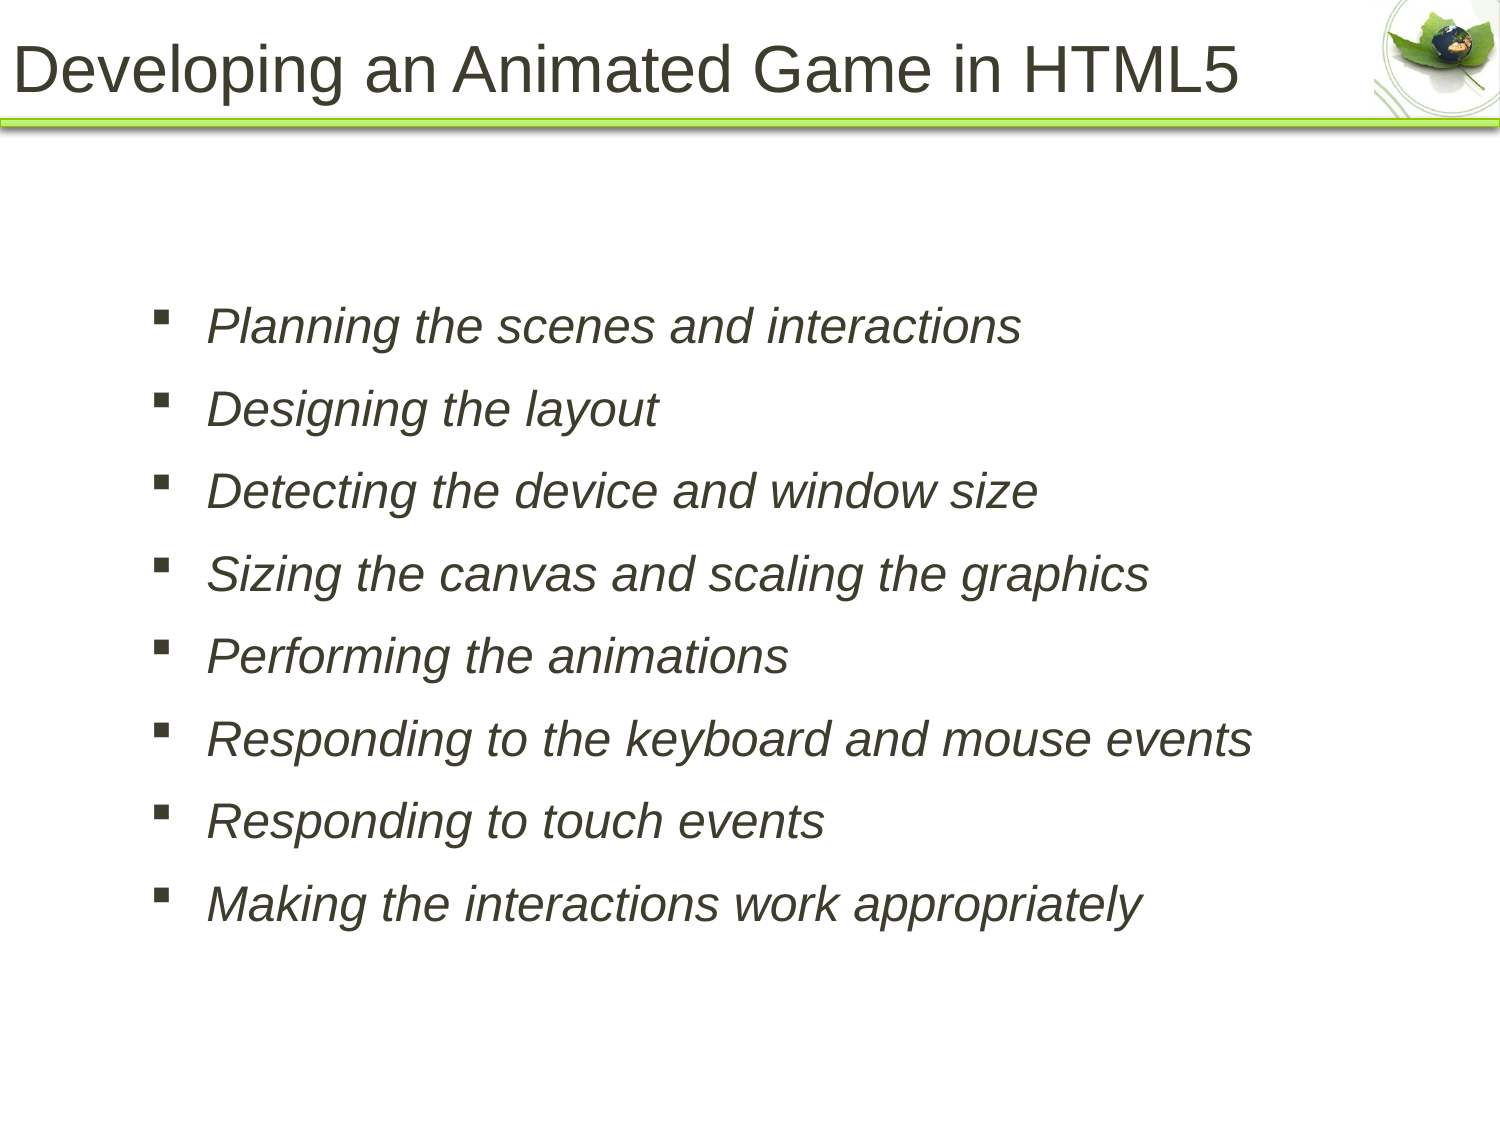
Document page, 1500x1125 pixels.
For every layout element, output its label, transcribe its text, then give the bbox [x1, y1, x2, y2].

list Planning the scenes and interactions Designing the layout Detecting the device and window size Sizing the canvas and scaling the graphics Performing the animations Responding to the keyboard and mouse events Responding to touch events Making the interactions work appropriately [150, 174, 1438, 1050]
title Developing an Animated Game in HTML5 [12, 12, 1375, 120]
picture [1374, 0, 1500, 118]
